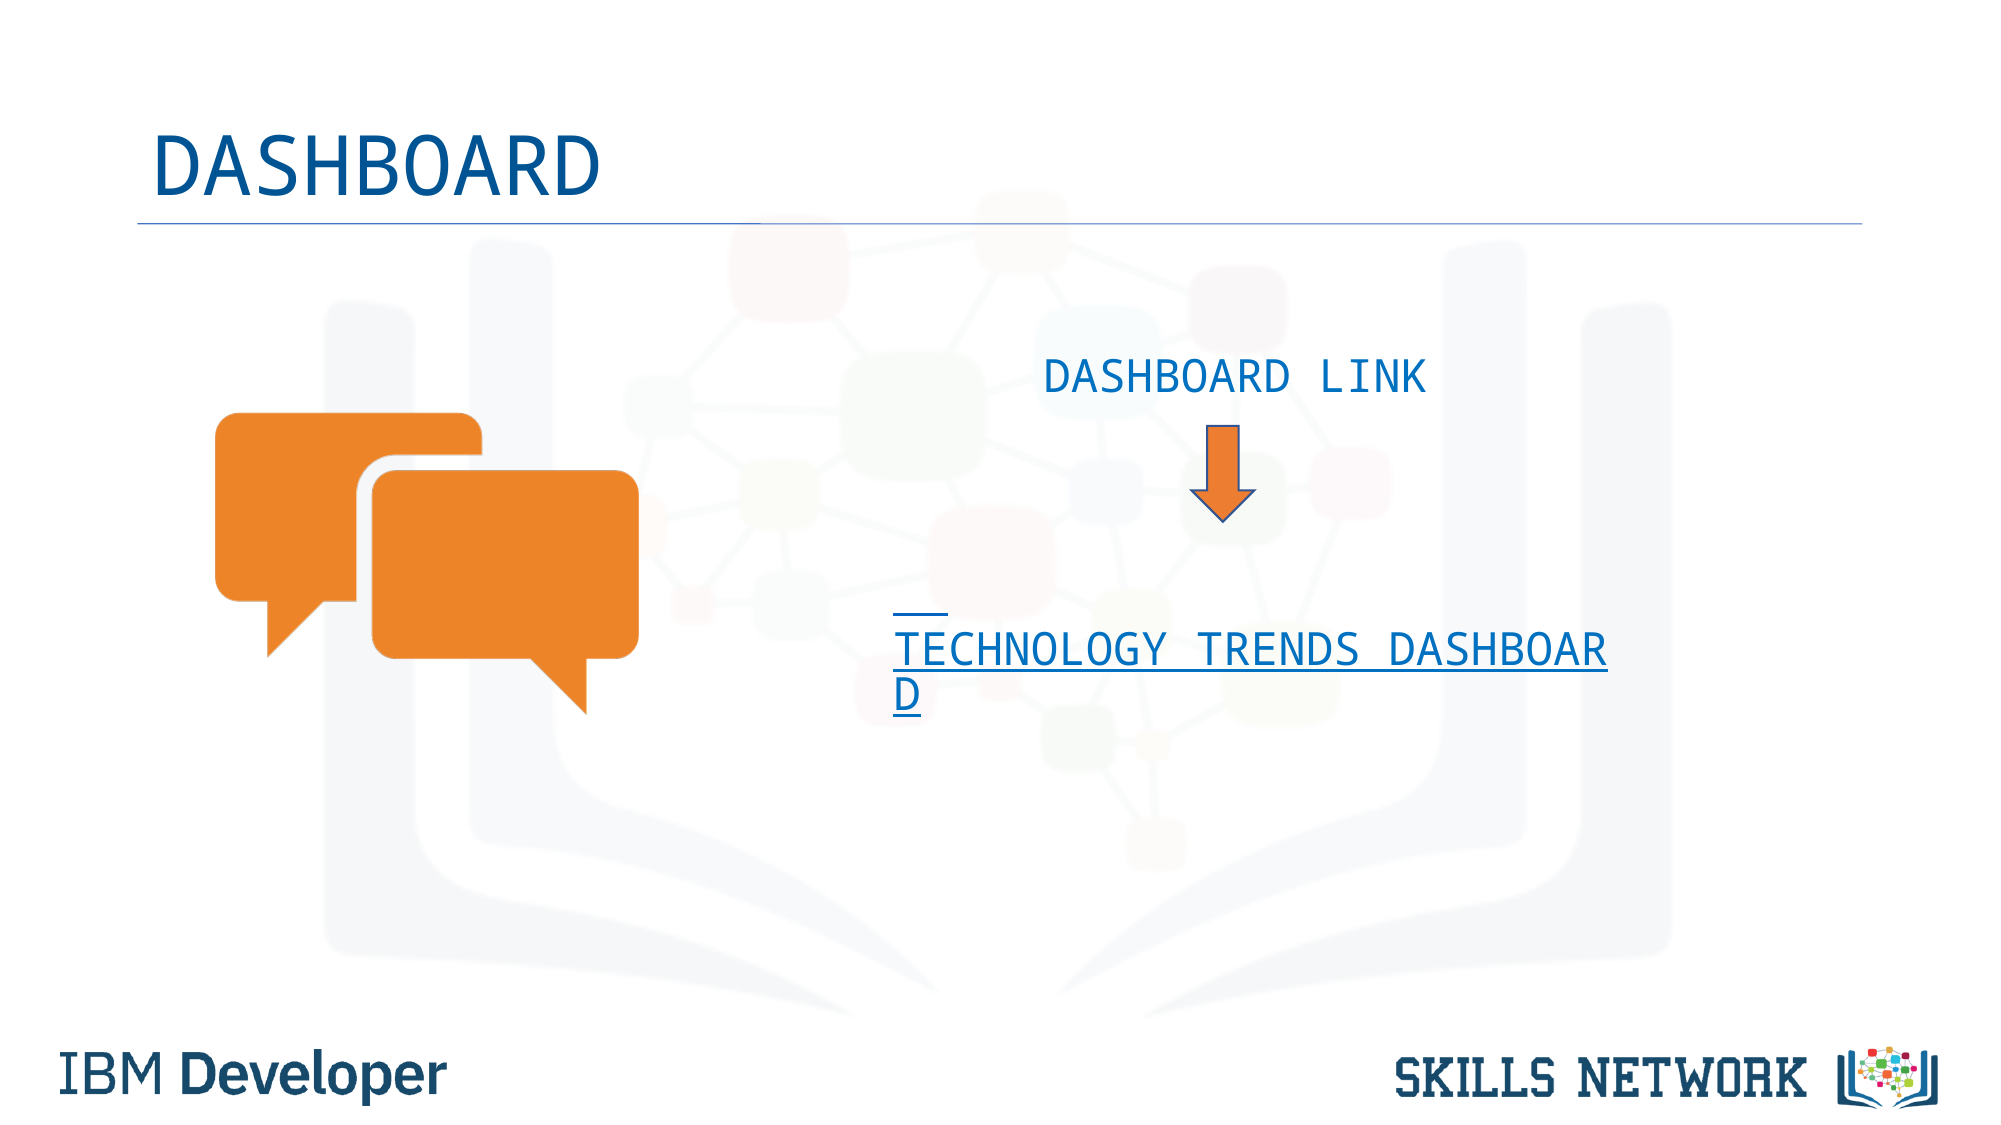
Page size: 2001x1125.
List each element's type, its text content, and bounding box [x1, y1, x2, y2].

picture [55, 1045, 459, 1108]
text_box [1189, 424, 1257, 524]
title DASHBOARD [137, 59, 1863, 278]
picture [1390, 1045, 1945, 1111]
list DASHBOARD LINK TECHNOLOGY TRENDS DASHBOARD [878, 345, 1648, 866]
picture [176, 311, 678, 813]
